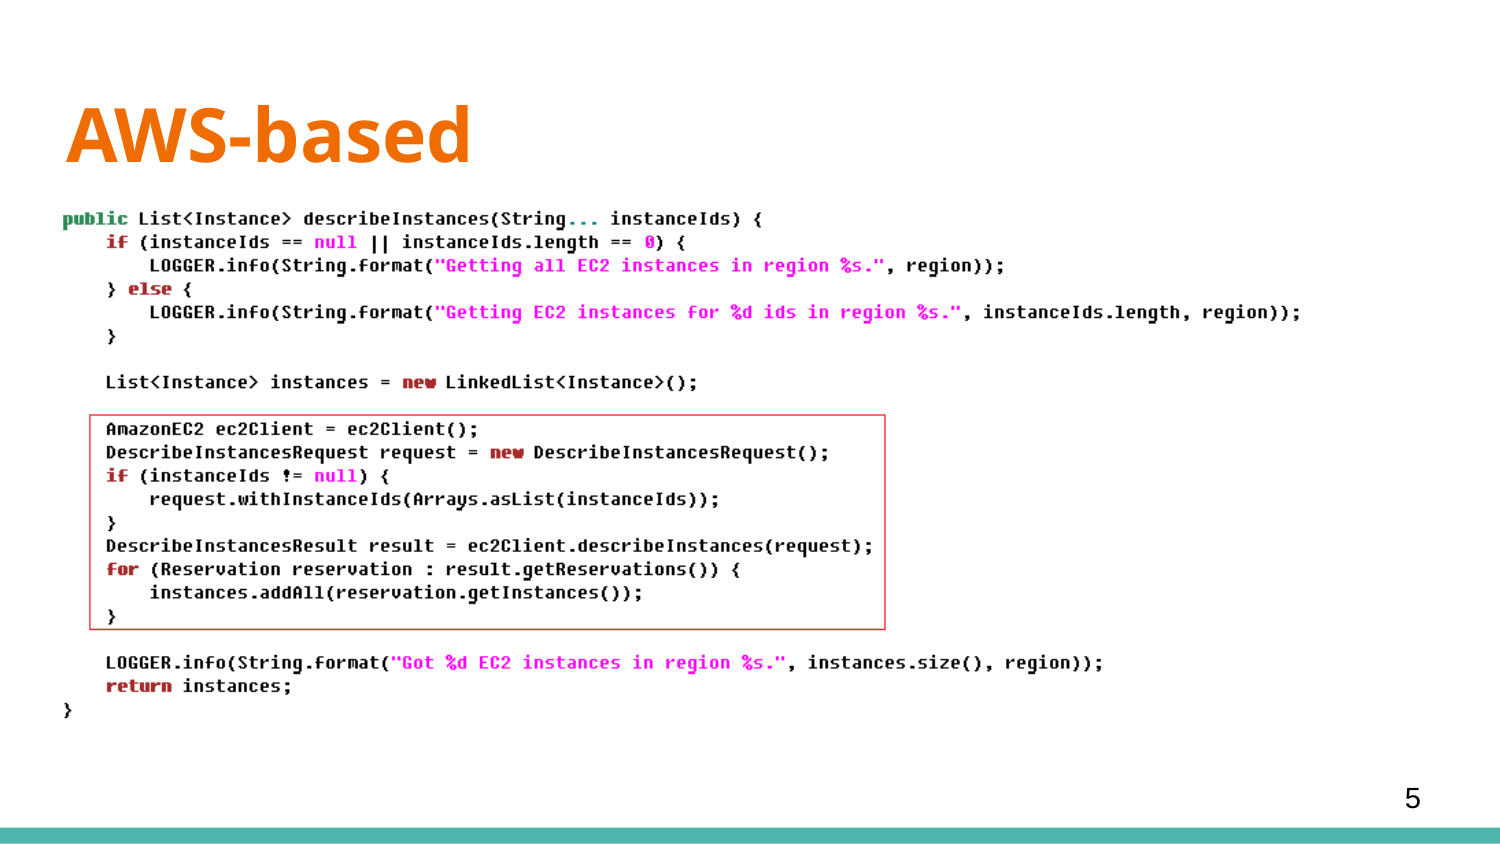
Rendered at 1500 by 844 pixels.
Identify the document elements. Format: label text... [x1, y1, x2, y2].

picture [50, 207, 1319, 732]
slide_number 5 [1389, 764, 1480, 830]
title AWS-based [51, 72, 1449, 189]
